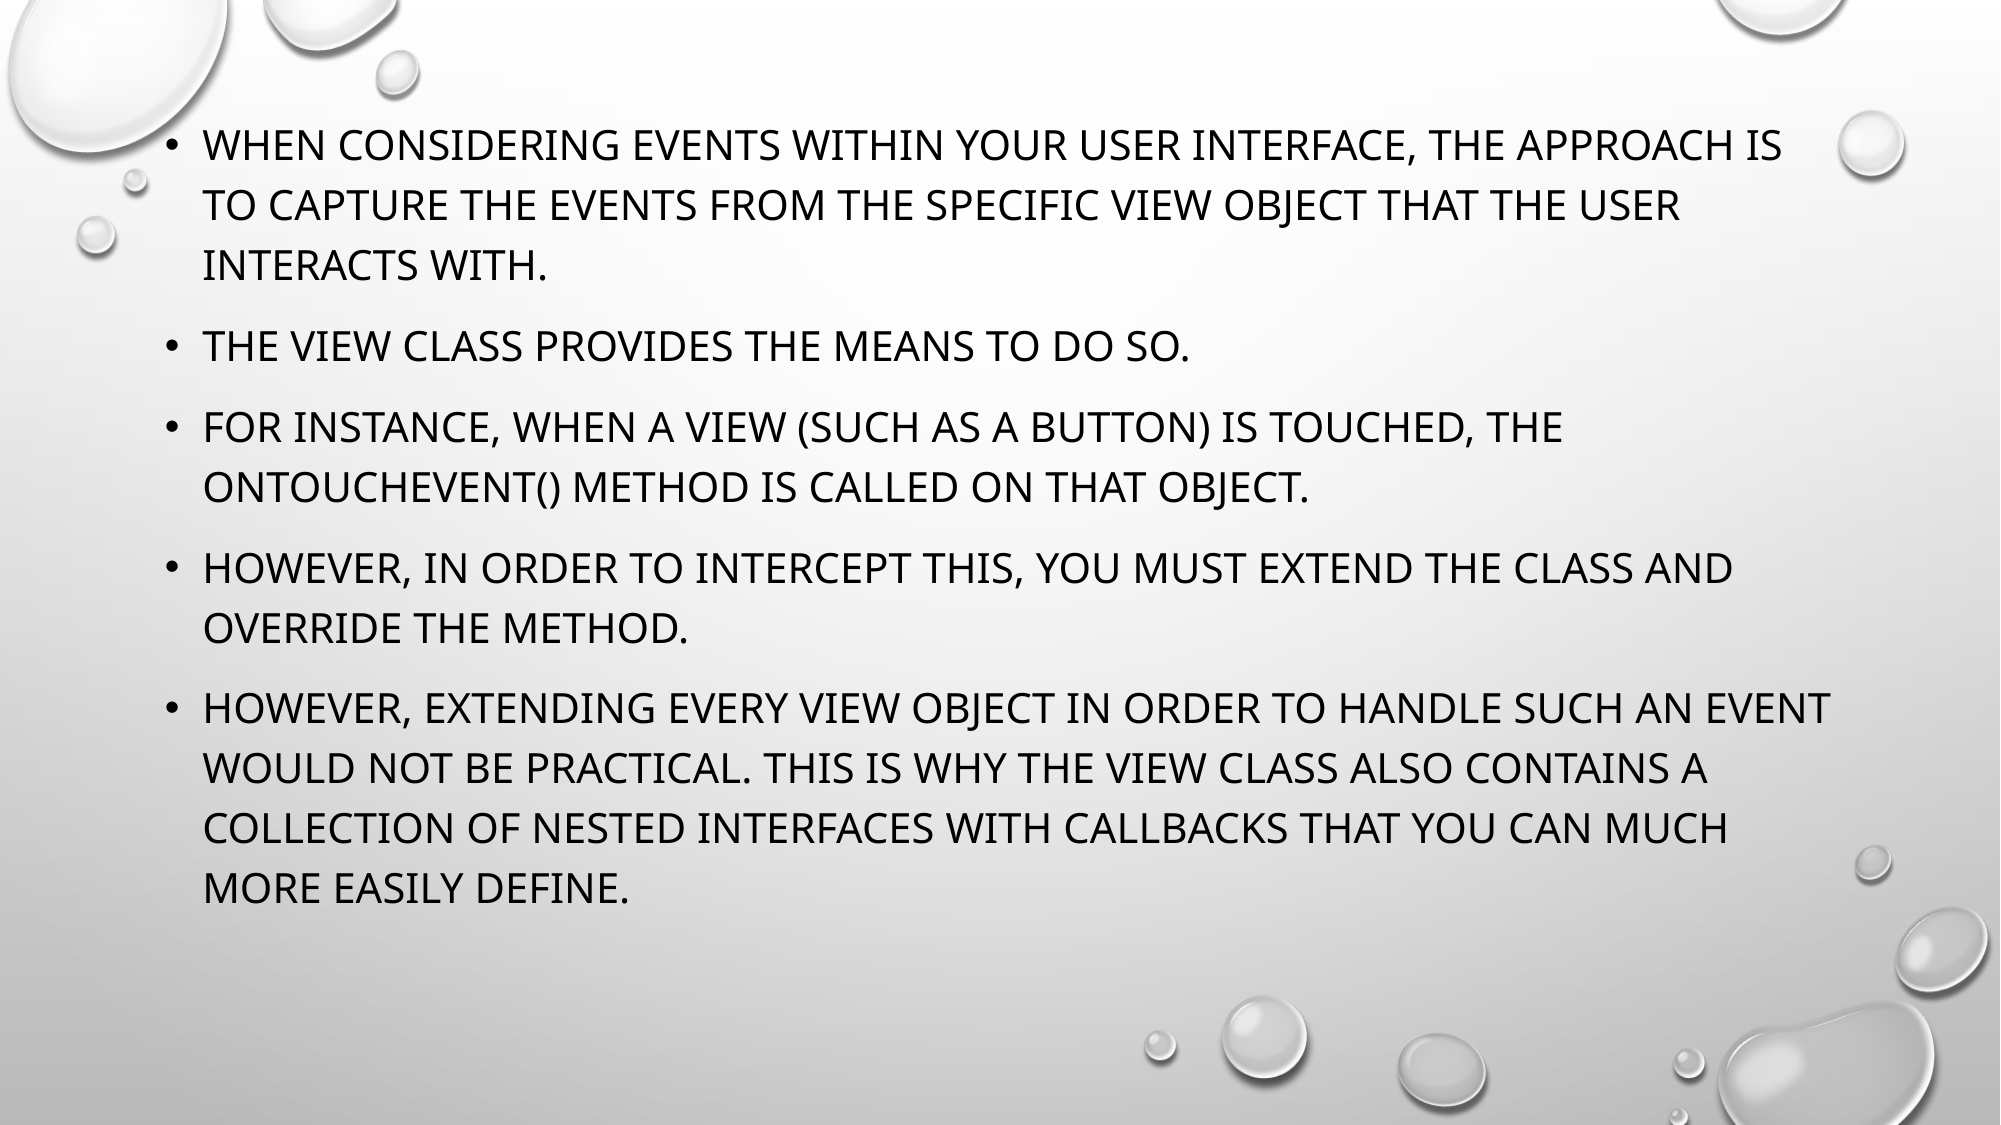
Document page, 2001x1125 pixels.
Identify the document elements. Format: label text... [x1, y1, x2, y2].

list When considering events within your user interface, the approach is to capture the events from the specific View object that the user interacts with. The View class provides the means to do so. For instance, when a View (such as a Button) is touched, the onTouchEvent() method is called on that object. However, in order to intercept this, you must extend the class and override the method. However, extending every View object in order to handle such an event would not be practical. This is why the View class also contains a collection of nested interfaces with callbacks that you can much more easily define. [149, 101, 1850, 950]
picture [0, 0, 2000, 1125]
